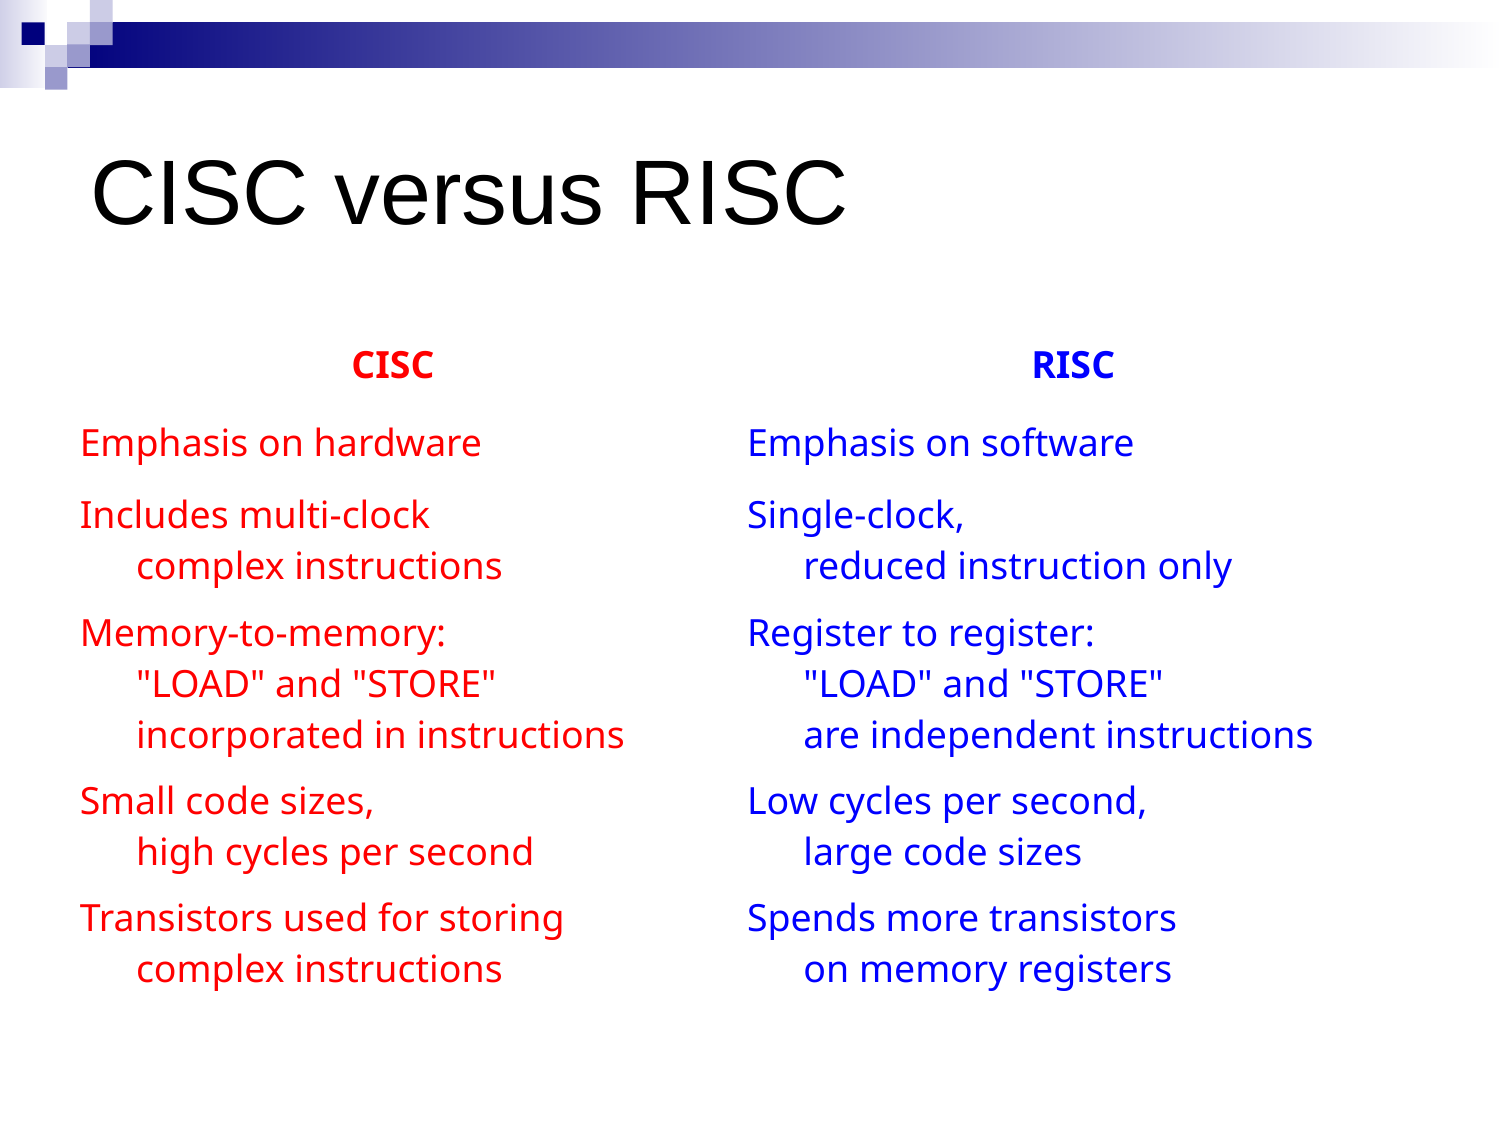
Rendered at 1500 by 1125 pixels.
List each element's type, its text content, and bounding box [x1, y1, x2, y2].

title CISC versus RISC [75, 75, 1425, 300]
table_cell Spends more transistors on memory registers [732, 884, 1425, 1001]
table_cell Register to register: "LOAD" and "STORE" are independent instructions [732, 599, 1425, 767]
table_cell Emphasis on software [732, 403, 1425, 481]
table_cell Emphasis on hardware [65, 403, 732, 481]
table_cell Transistors used for storing complex instructions [65, 884, 732, 1001]
table_cell Low cycles per second, large code sizes [732, 767, 1425, 884]
table_cell Includes multi-clock complex instructions [65, 481, 732, 599]
table_cell Single-clock, reduced instruction only [732, 481, 1425, 599]
table_header RISC [732, 325, 1425, 403]
table_header CISC [65, 325, 732, 403]
table_cell Small code sizes, high cycles per second [65, 767, 732, 884]
table_cell Memory-to-memory: "LOAD" and "STORE" incorporated in instructions [65, 599, 732, 767]
